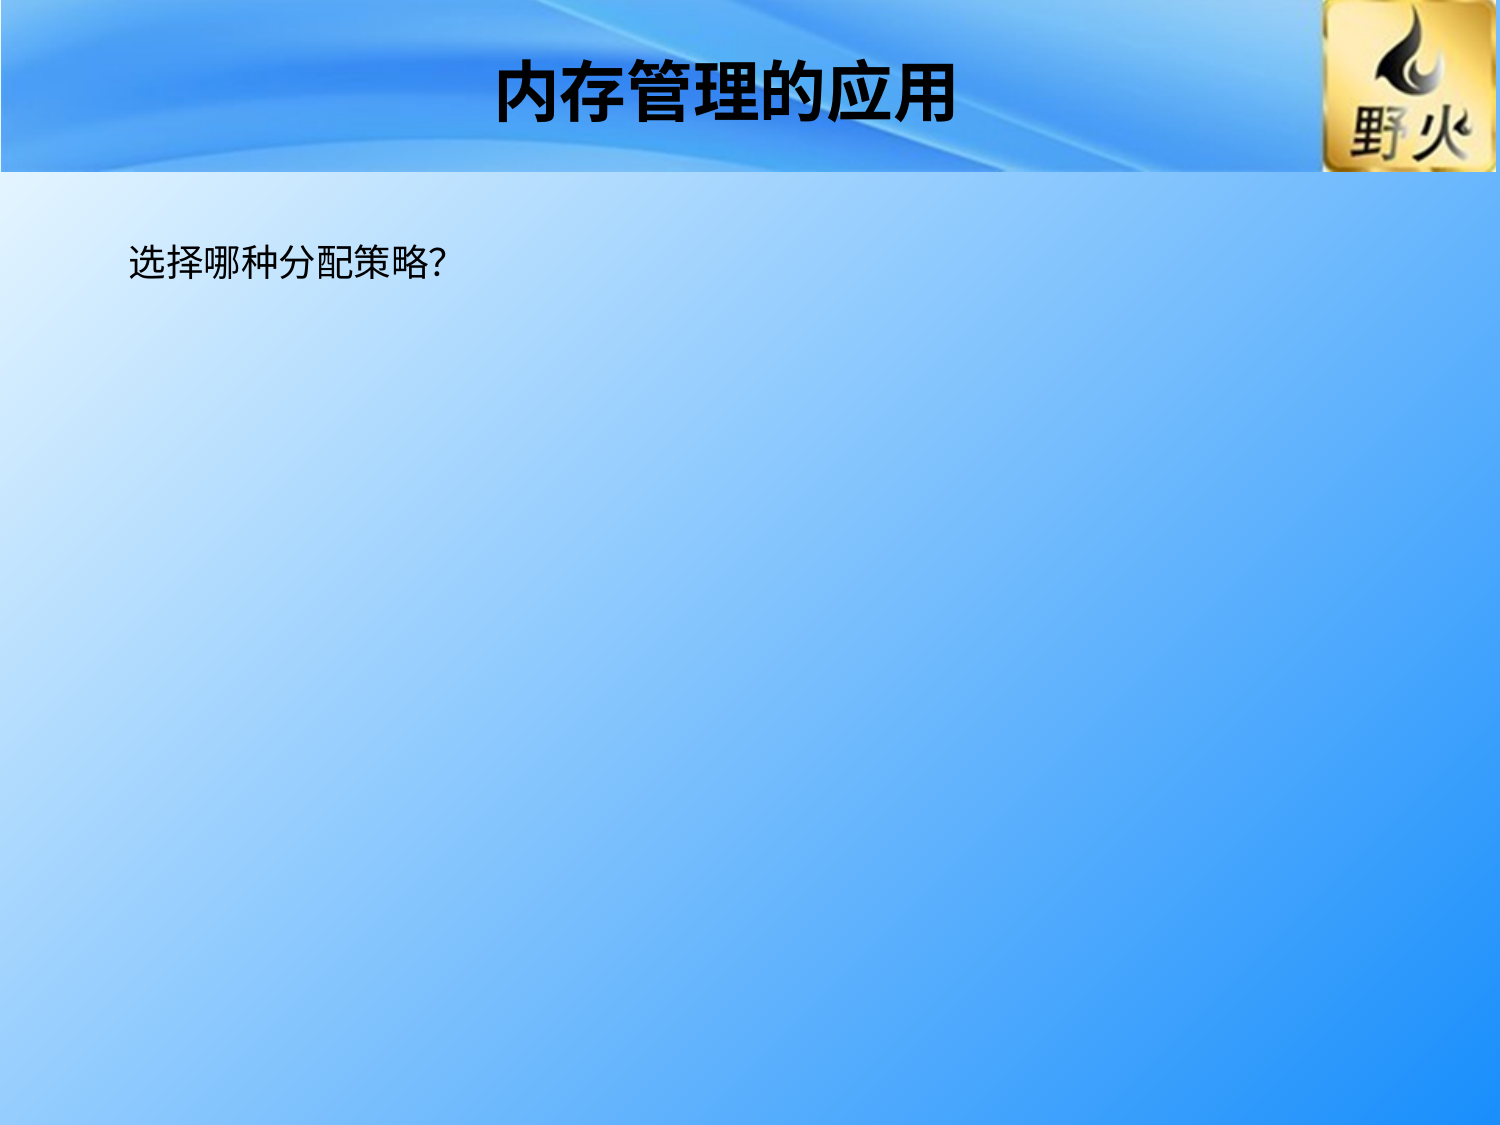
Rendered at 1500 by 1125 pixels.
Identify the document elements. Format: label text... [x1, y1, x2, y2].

text_box 选择哪种分配策略？ [114, 231, 482, 292]
picture [1, 0, 1496, 172]
